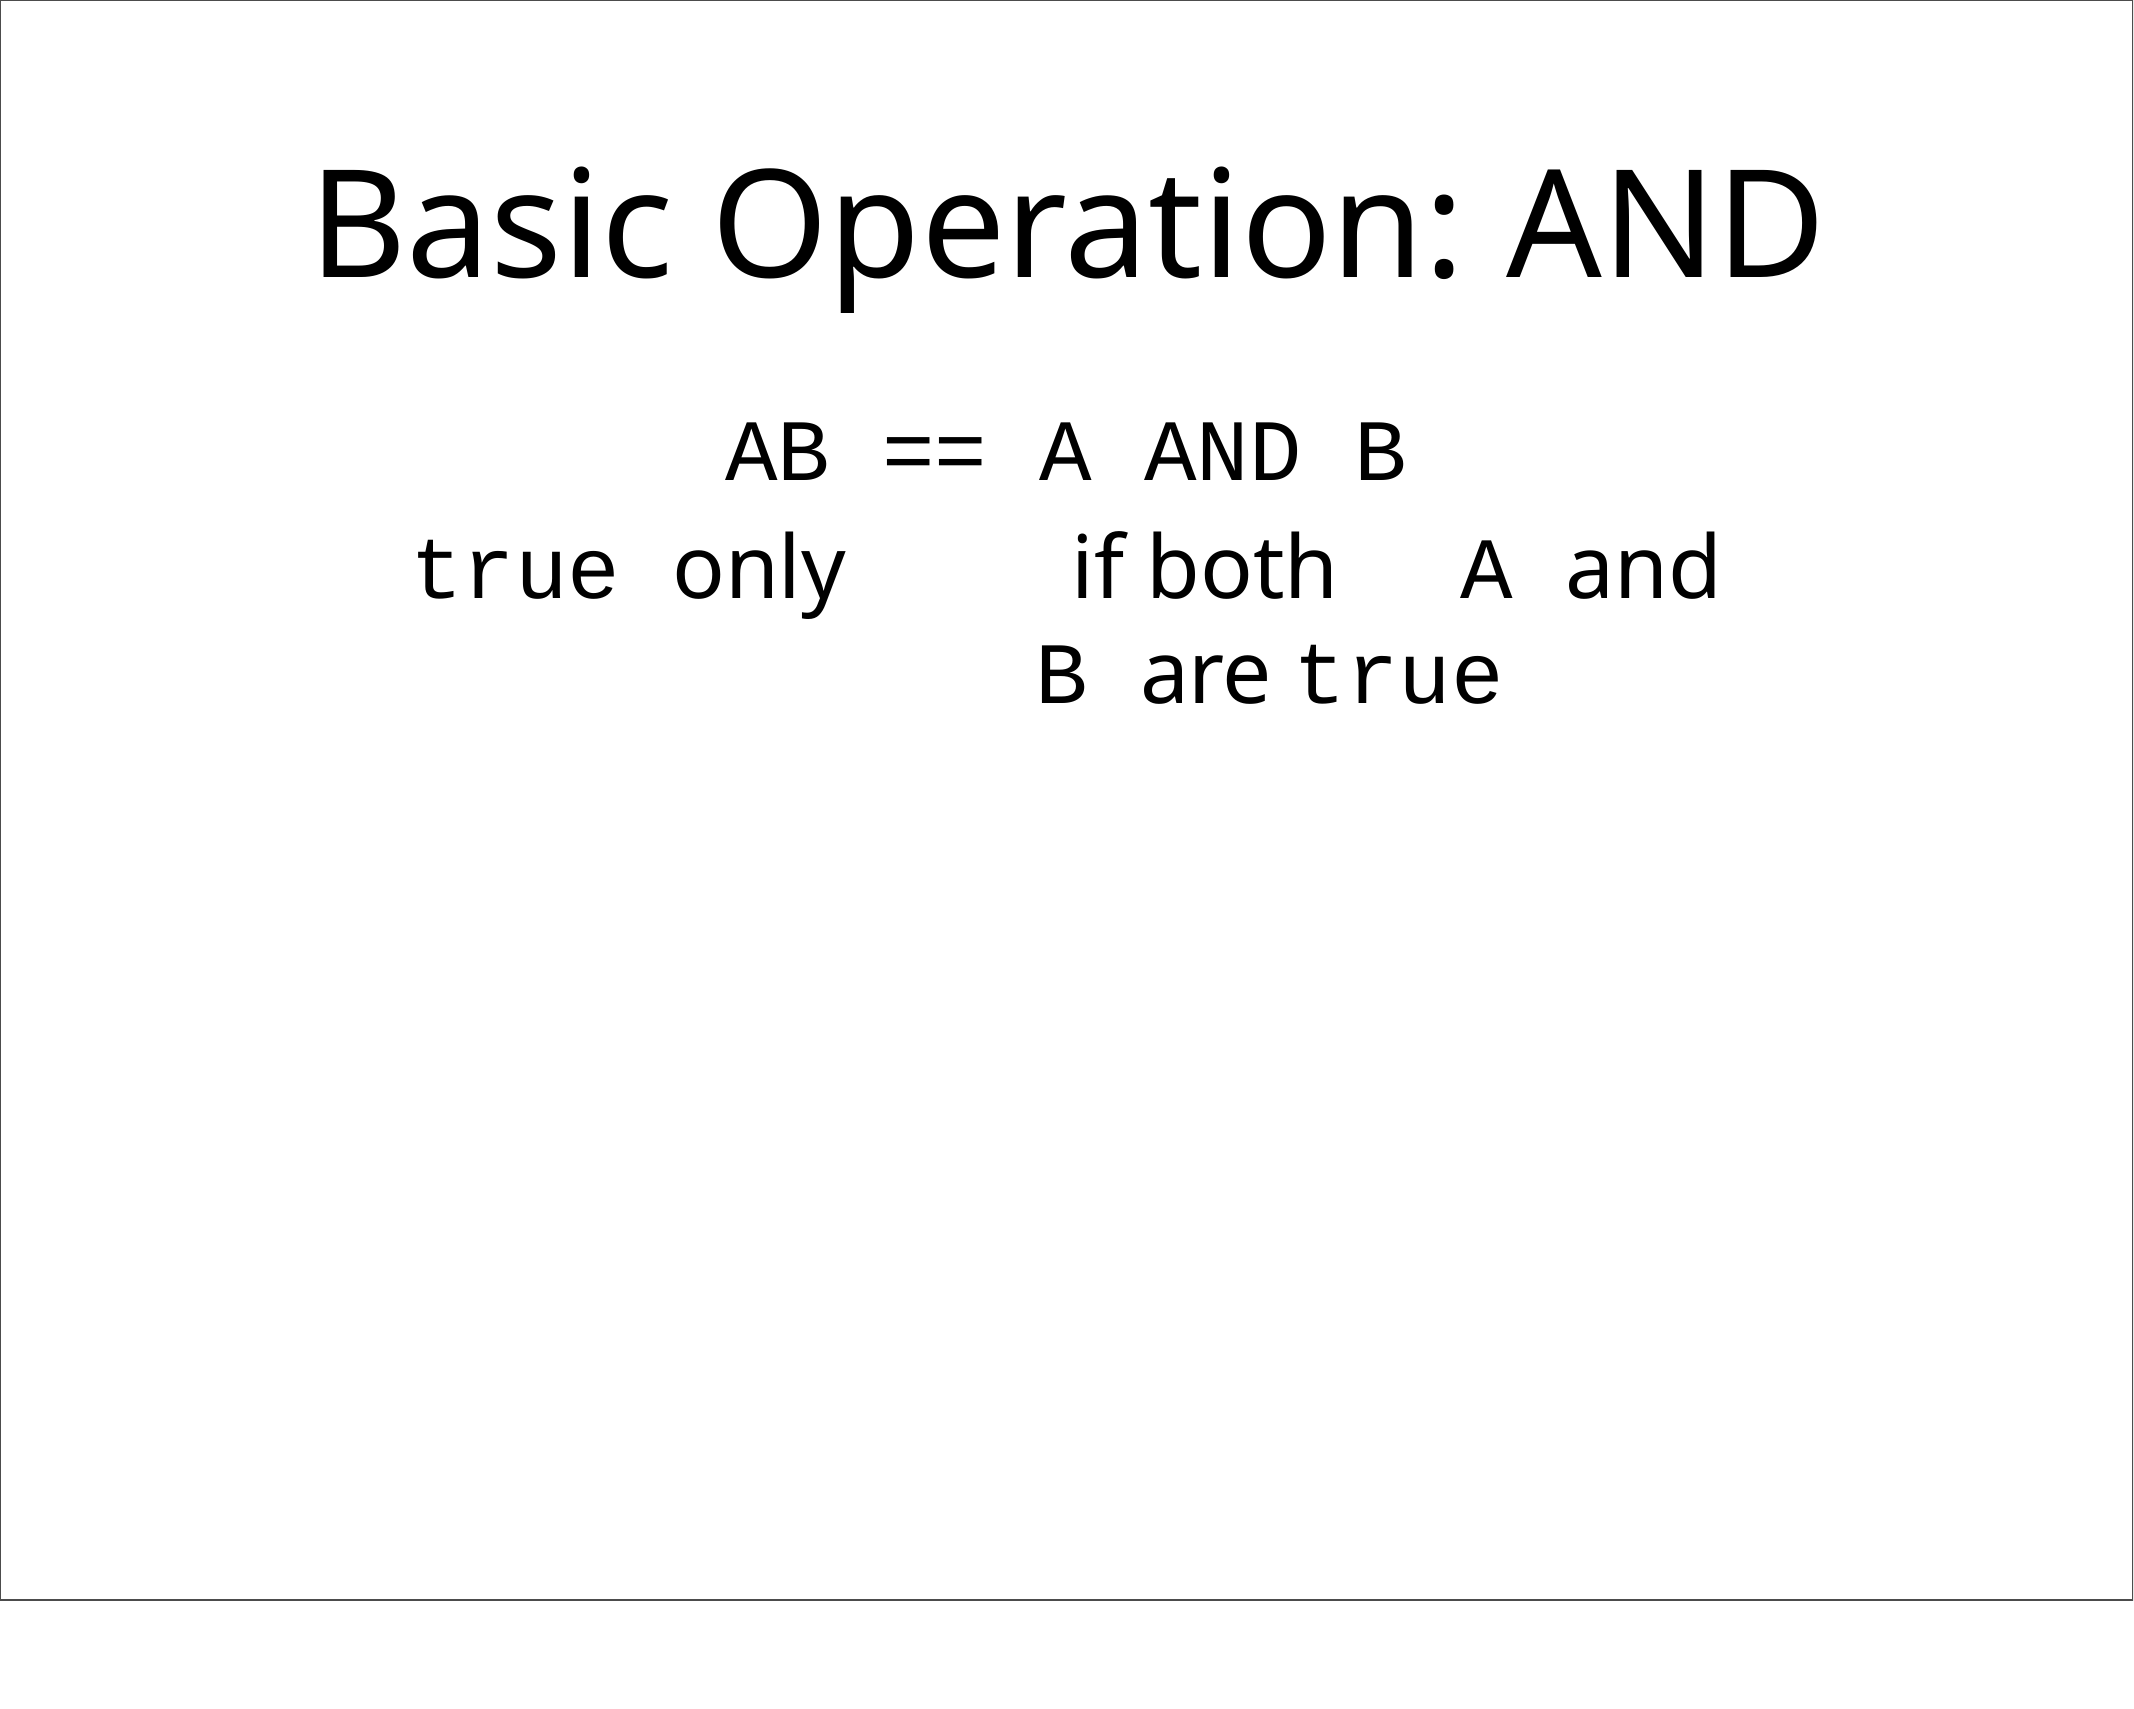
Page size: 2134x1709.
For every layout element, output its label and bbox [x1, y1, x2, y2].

text_box [0, 0, 2134, 1600]
